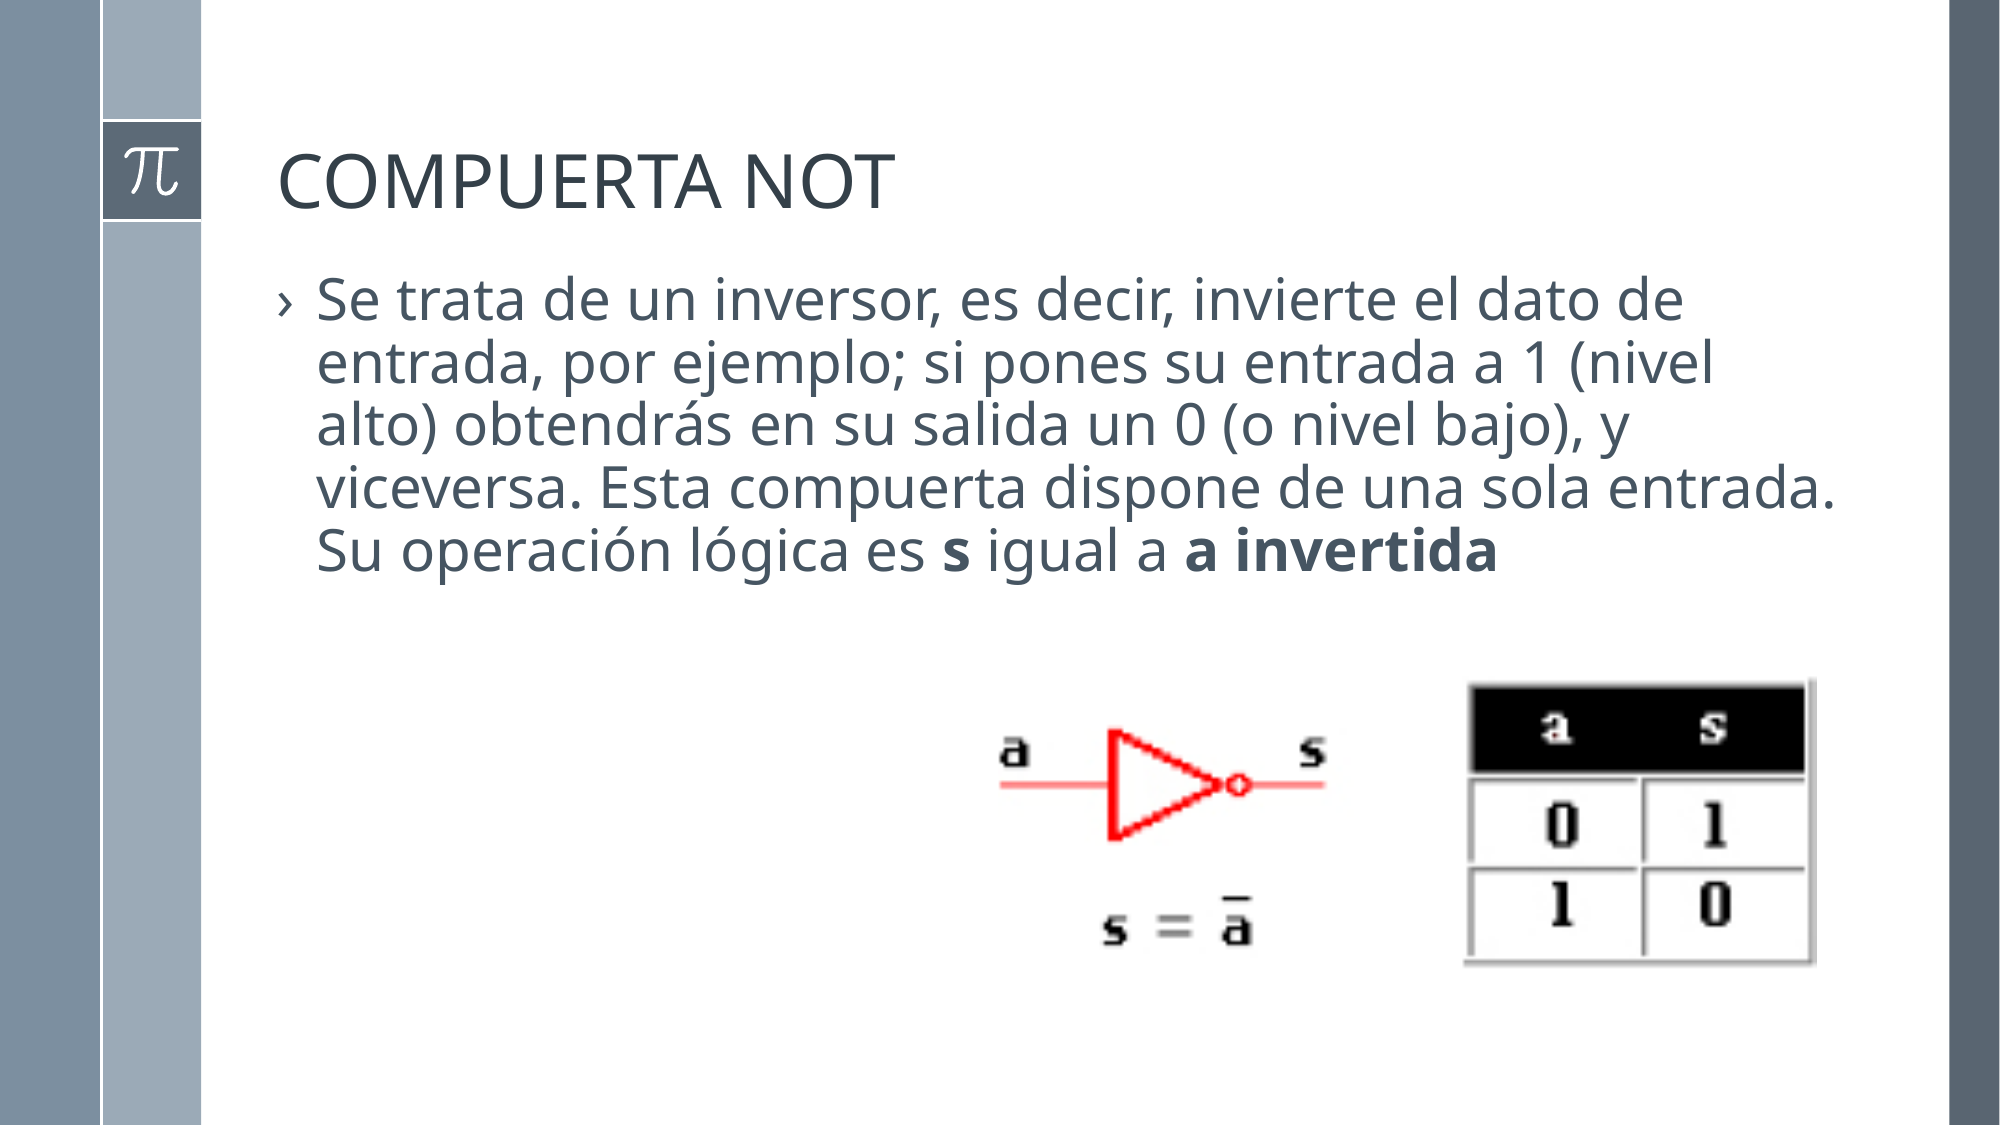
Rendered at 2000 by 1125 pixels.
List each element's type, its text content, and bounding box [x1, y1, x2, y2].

title COMPUERTA NOT [261, 29, 1867, 233]
list Se trata de un inversor, es decir, invierte el dato de entrada, por ejemplo; si pones su entrada a 1 (nivel alto) obtendrás en su salida un 0 (o nivel bajo), y viceversa. Esta compuerta dispone de una sola entrada. Su operación lógica es s igual a a invertida [261, 262, 1867, 1013]
picture [998, 638, 1817, 1013]
